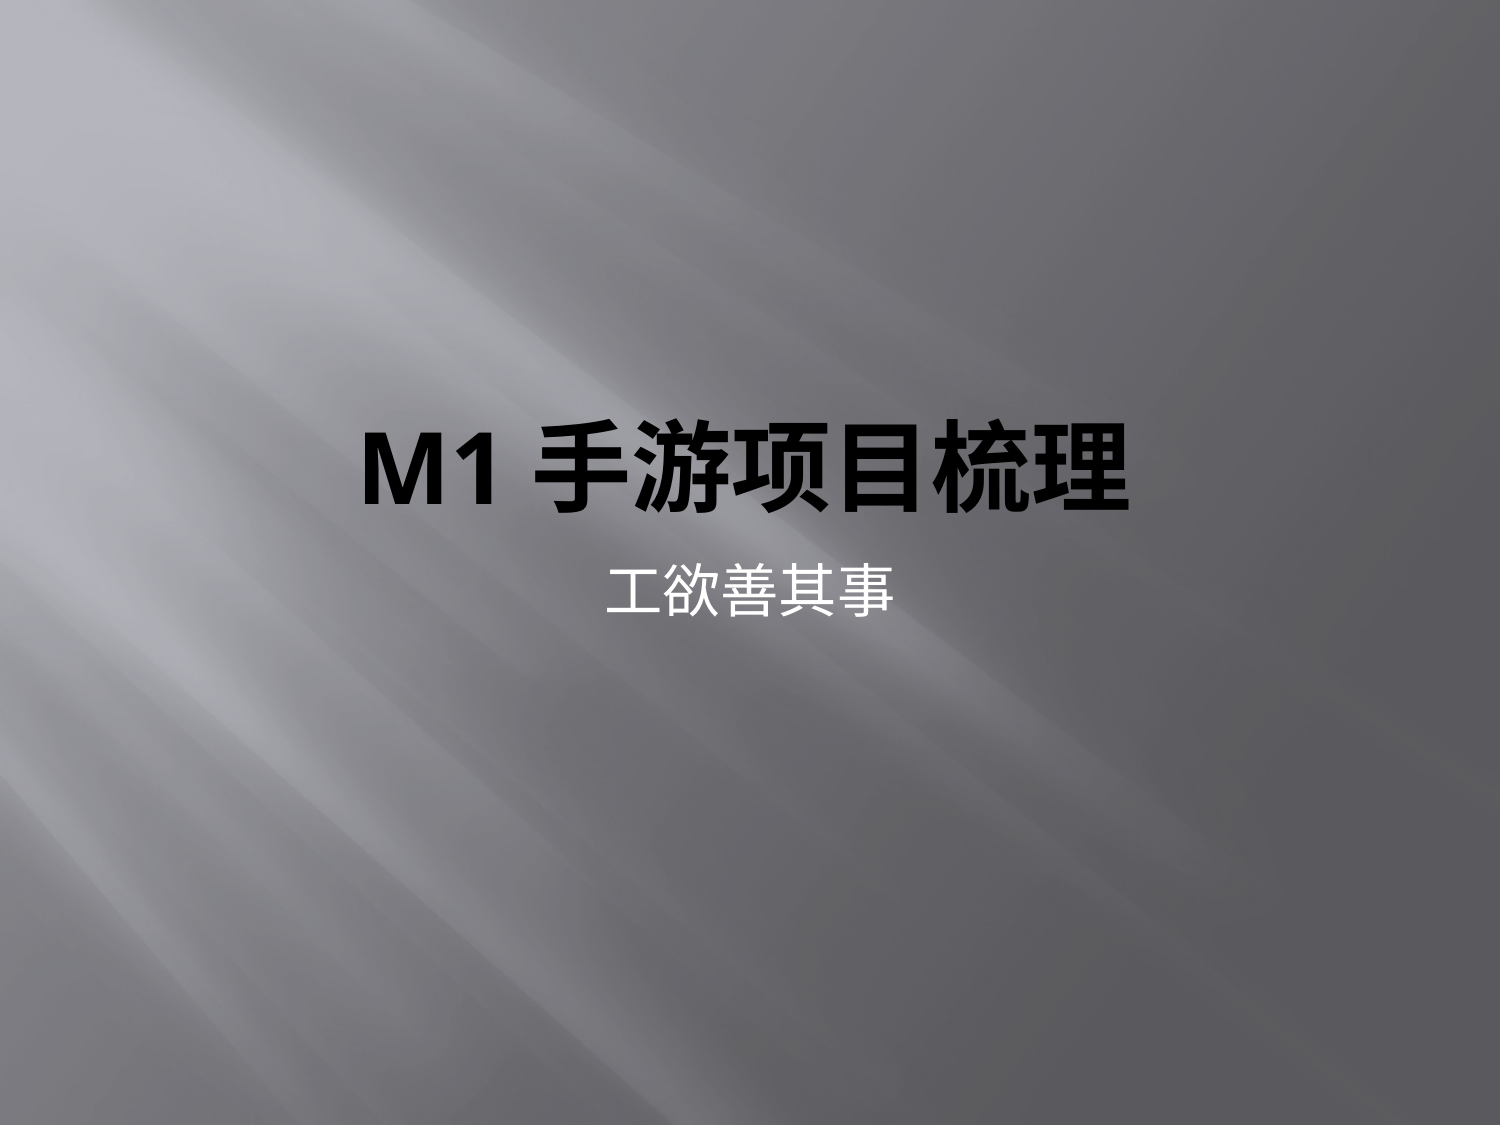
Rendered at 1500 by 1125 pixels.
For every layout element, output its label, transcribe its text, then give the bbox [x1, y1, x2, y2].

subtitle 工欲善其事 [225, 546, 1275, 834]
title M1手游项目梳理 [69, 224, 1420, 525]
